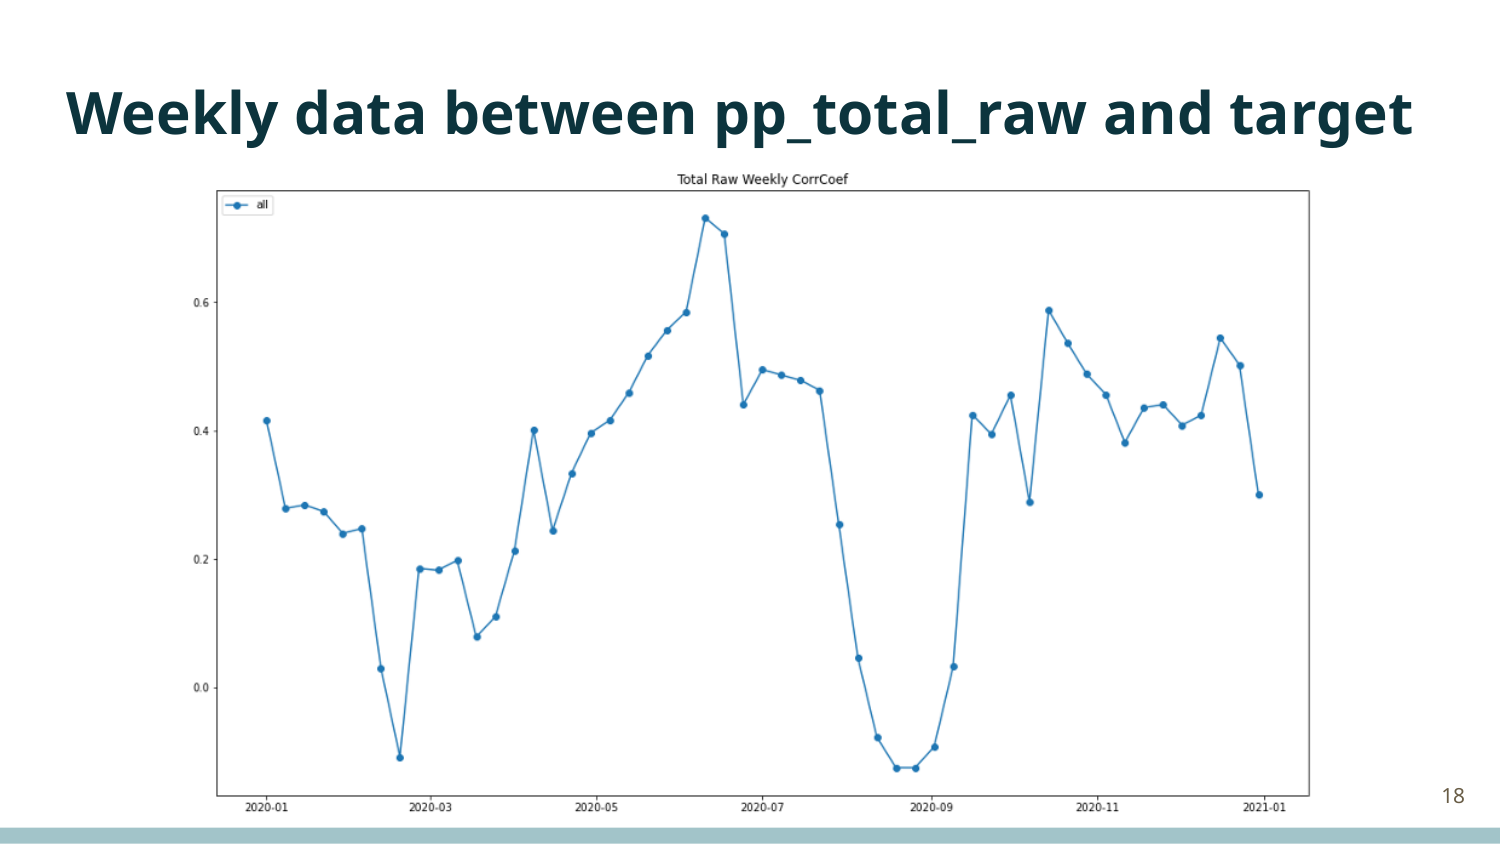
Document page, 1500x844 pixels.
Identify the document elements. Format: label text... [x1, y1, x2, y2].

slide_number ‹#› [1389, 764, 1480, 830]
picture [184, 166, 1316, 821]
title Weekly data between pp_total_raw and target [51, 60, 1449, 177]
